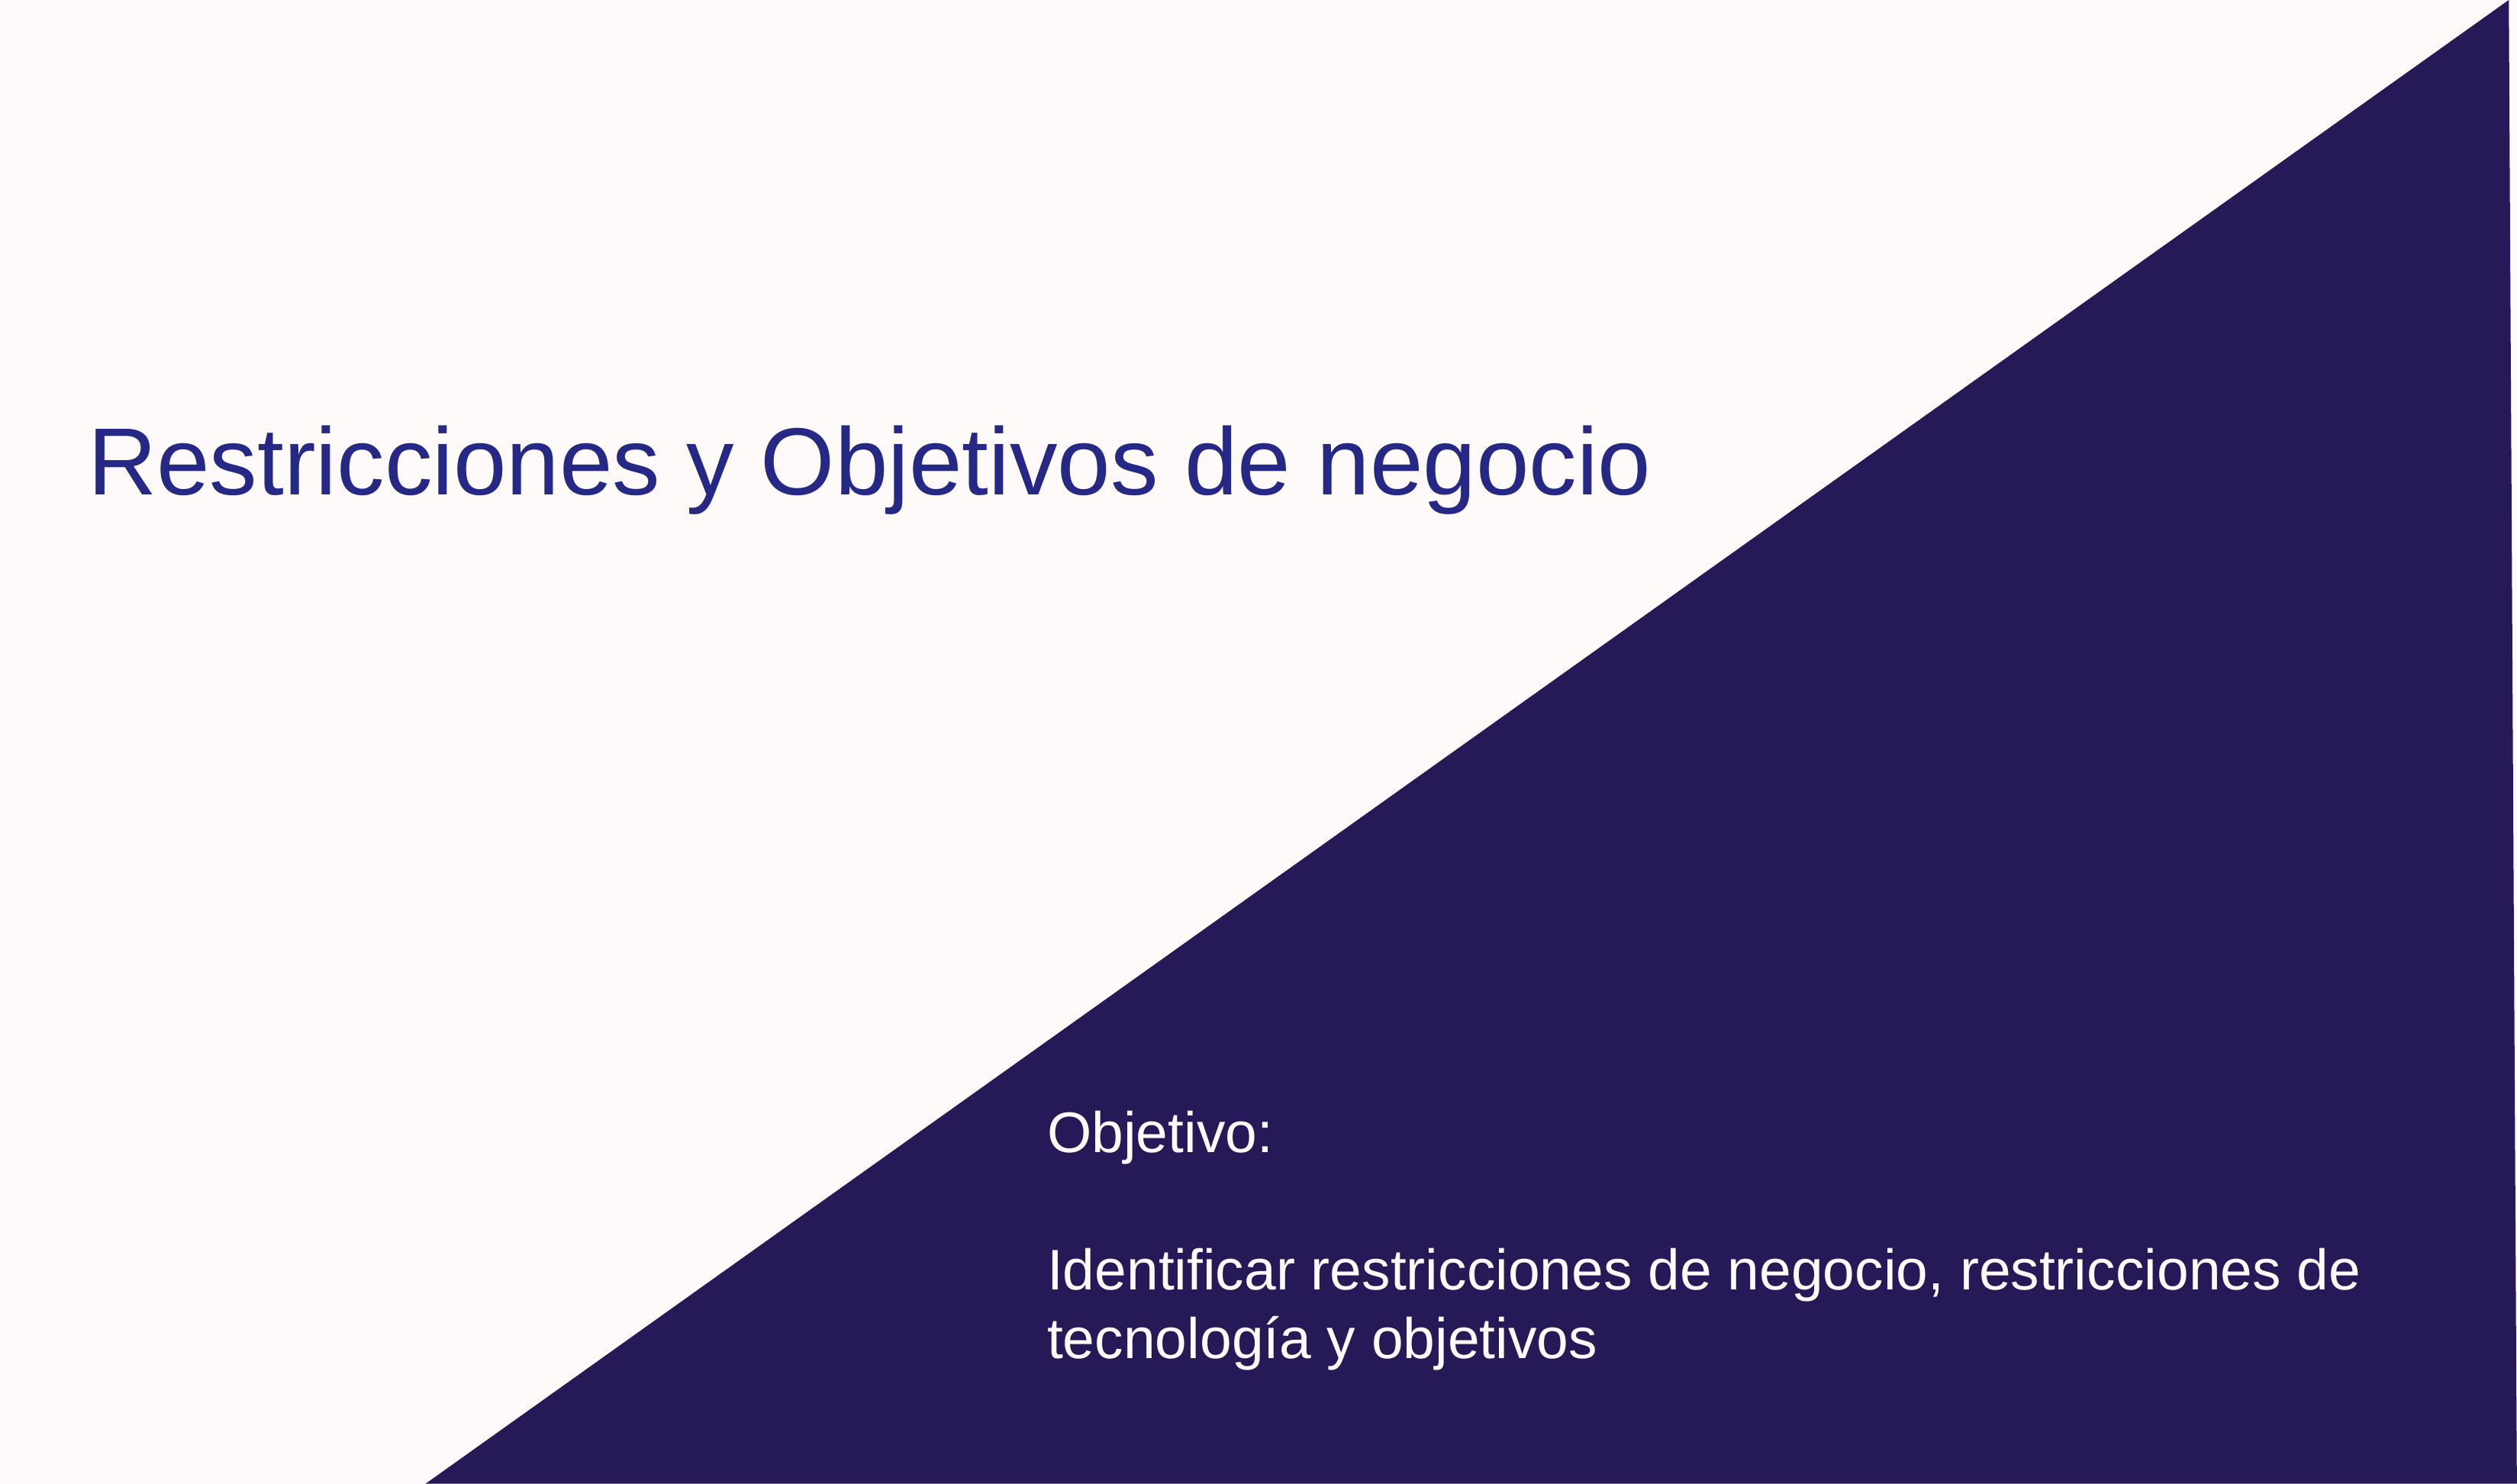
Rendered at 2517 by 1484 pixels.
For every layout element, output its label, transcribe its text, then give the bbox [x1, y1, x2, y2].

text_box Objetivo: Identificar restricciones de negocio, restricciones de tecnología y objetivos [1036, 1090, 2441, 1376]
text_box Restricciones y Objetivos de negocio [76, 394, 1664, 520]
text_box [424, 0, 2517, 1484]
